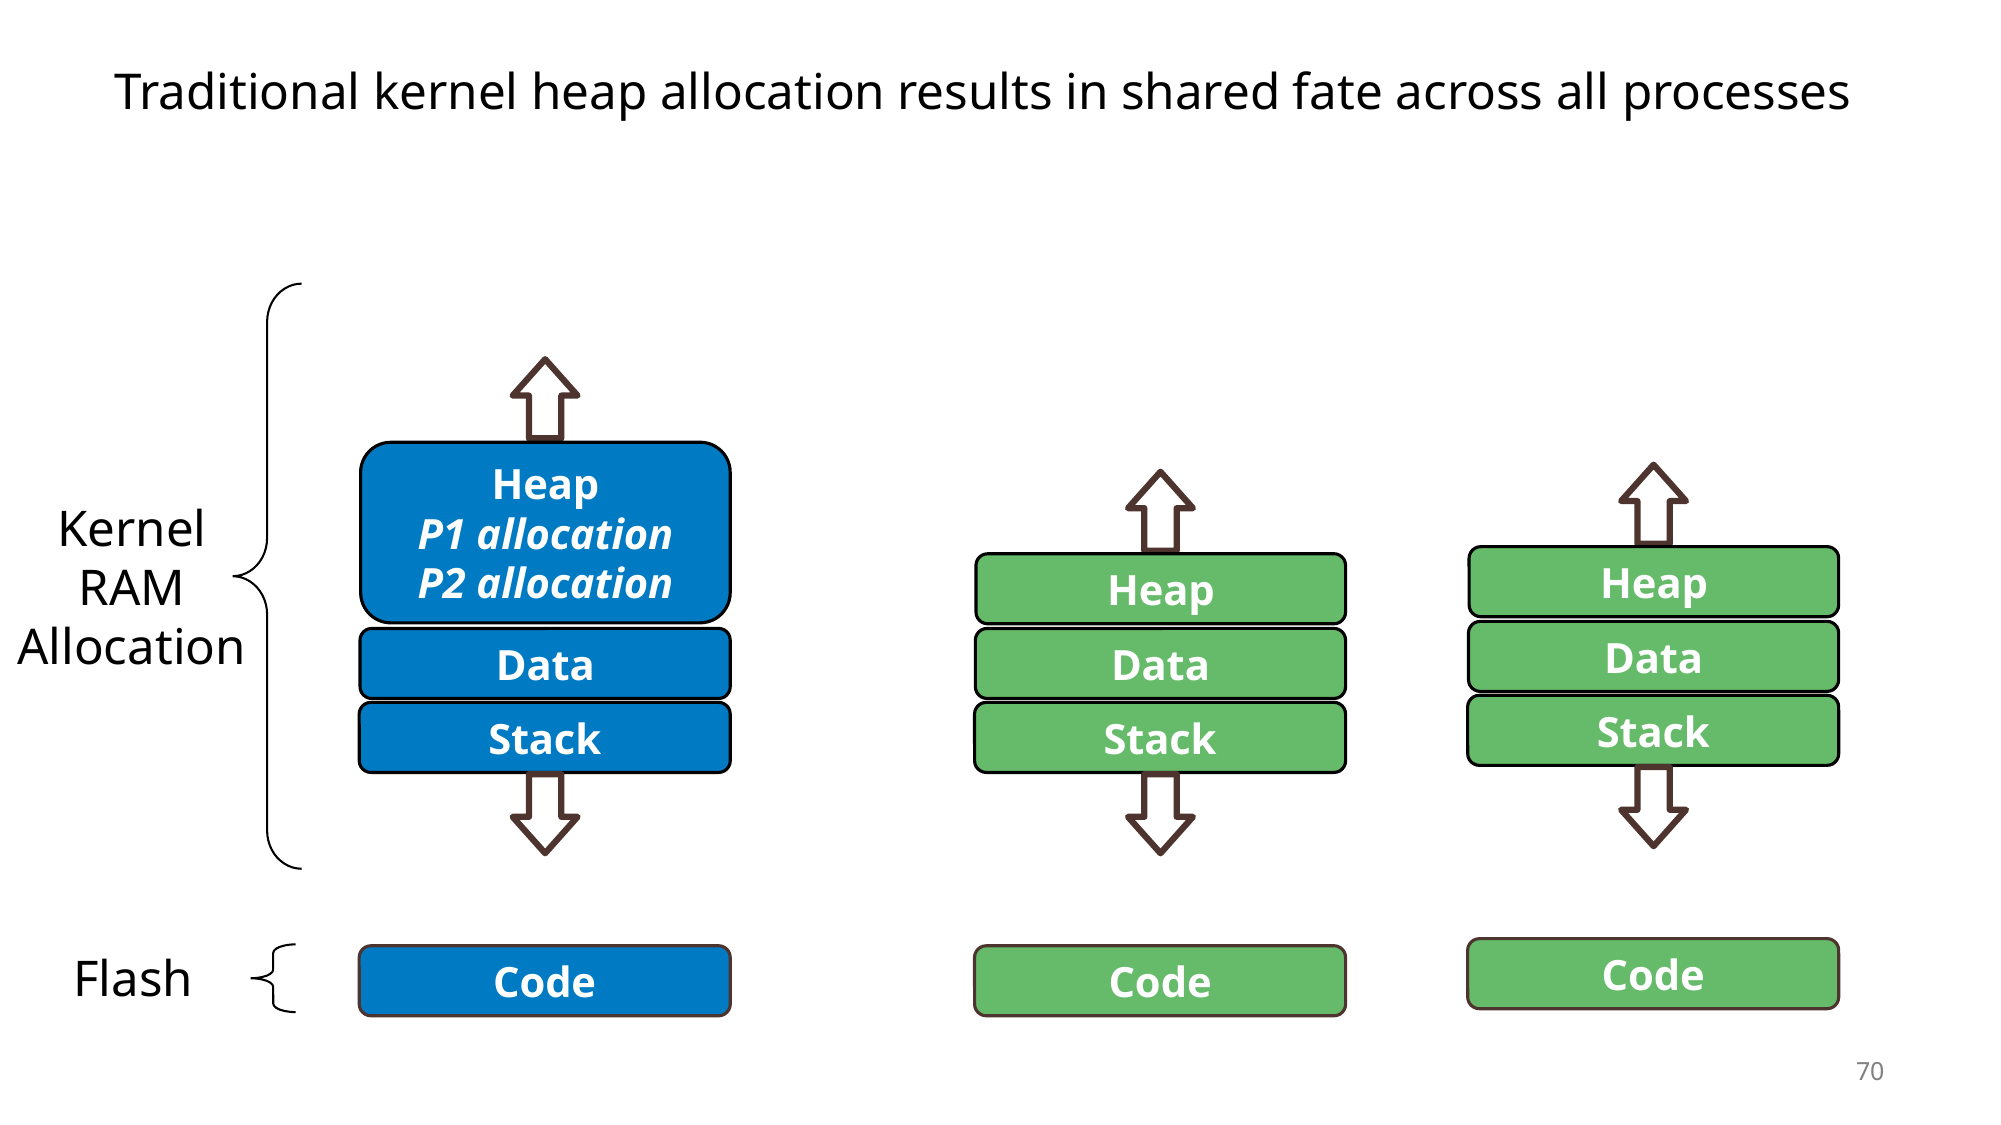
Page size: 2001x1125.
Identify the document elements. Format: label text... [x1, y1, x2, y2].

title Traditional kernel heap allocation results in shared fate across all processes [99, 37, 1900, 150]
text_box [974, 471, 1346, 1017]
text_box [9, 283, 731, 1017]
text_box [1467, 464, 1839, 1010]
slide_number 70 [1749, 1042, 1900, 1103]
